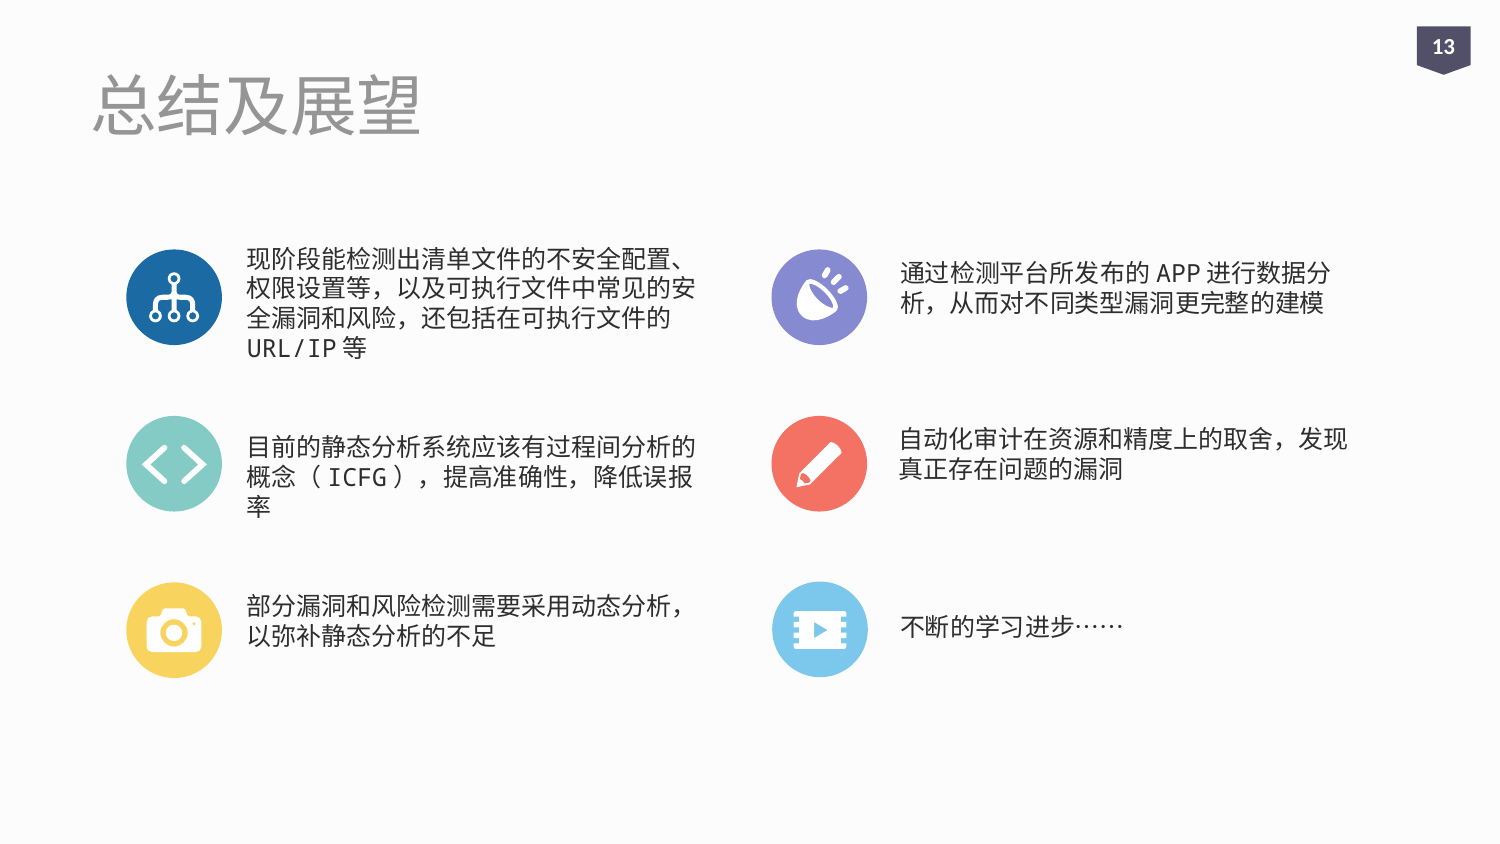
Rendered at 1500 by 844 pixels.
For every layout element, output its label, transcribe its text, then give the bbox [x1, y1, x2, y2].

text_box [771, 581, 869, 678]
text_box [126, 249, 223, 346]
text_box 13 [1414, 24, 1473, 77]
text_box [126, 582, 223, 679]
text_box 部分漏洞和风险检测需要采用动态分析，以弥补静态分析的不足 [231, 583, 716, 700]
text_box 不断的学习进步…… [885, 604, 1370, 655]
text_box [771, 415, 868, 512]
text_box 通过检测平台所发布的APP进行数据分析，从而对不同类型漏洞更完整的建模 [885, 250, 1370, 343]
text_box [126, 415, 223, 512]
text_box 现阶段能检测出清单文件的不安全配置、权限设置等，以及可执行文件中常见的安全漏洞和风险，还包括在可执行文件的URL/IP等 [231, 235, 717, 372]
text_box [771, 249, 868, 346]
text_box 目前的静态分析系统应该有过程间分析的概念（ICFG），提高准确性，降低误报率 [231, 424, 716, 512]
title 总结及展望 [75, 60, 1425, 148]
text_box 自动化审计在资源和精度上的取舍，发现真正存在问题的漏洞 [884, 415, 1369, 493]
